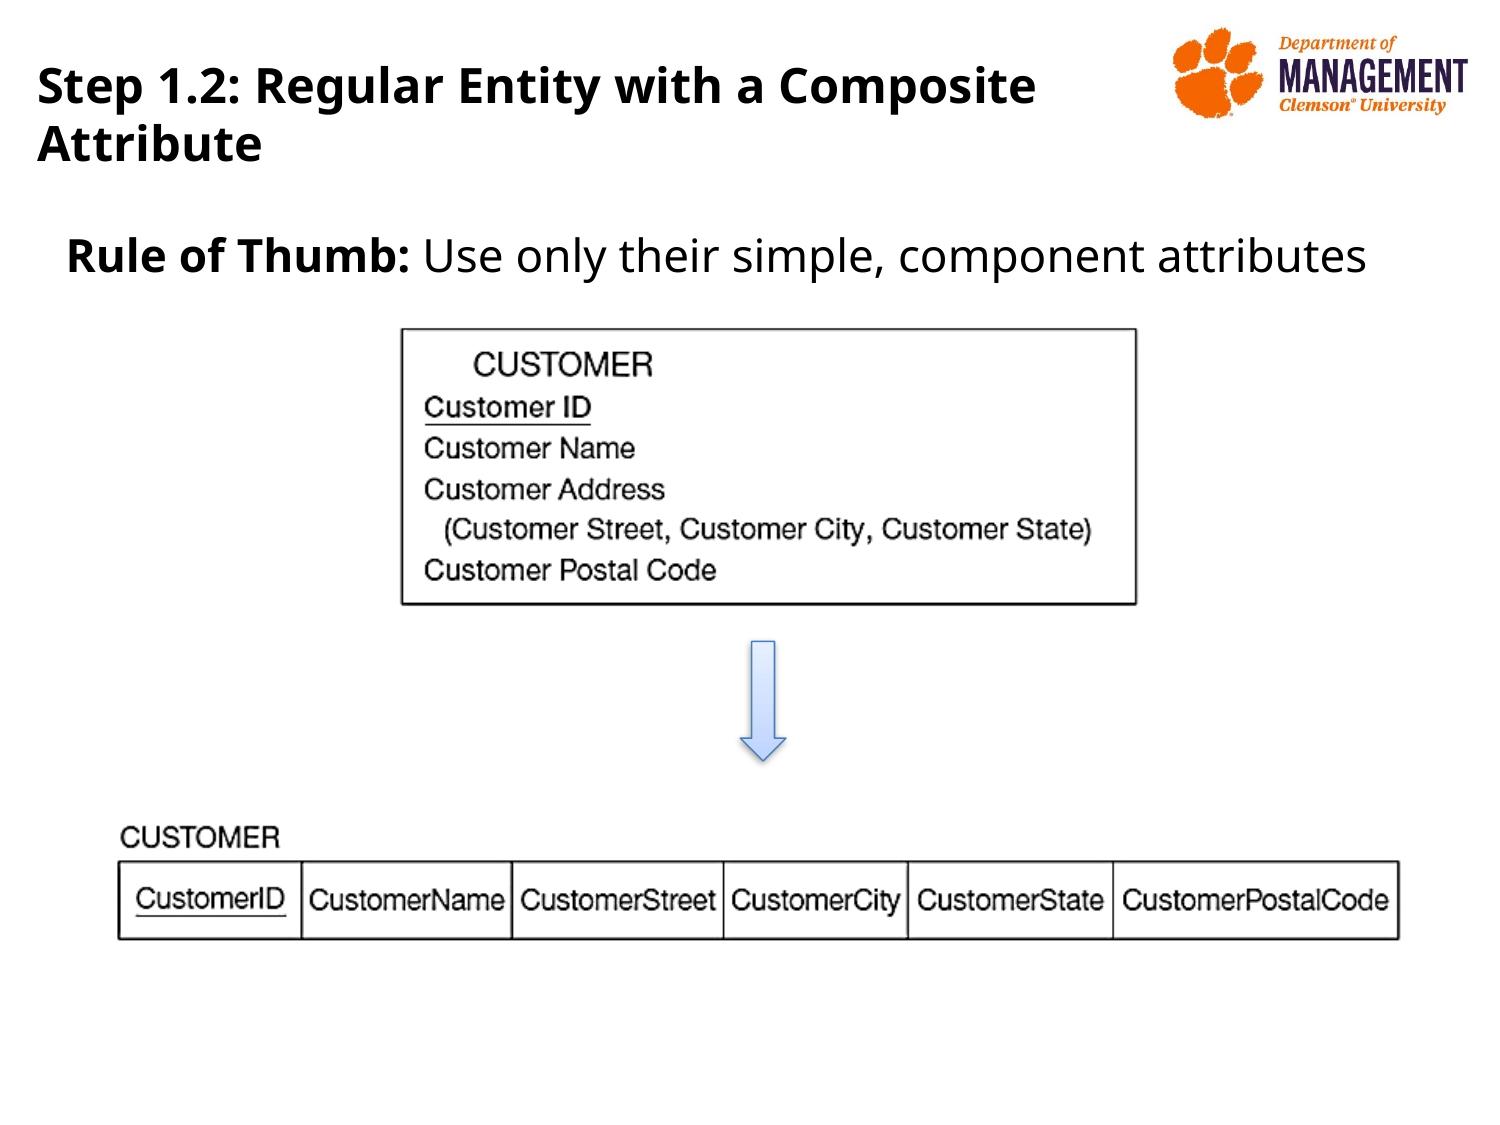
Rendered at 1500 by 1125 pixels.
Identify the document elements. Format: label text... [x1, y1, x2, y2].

picture [390, 326, 1144, 609]
list Rule of Thumb: Use only their simple, component attributes [50, 211, 1401, 298]
picture [1152, 8, 1490, 141]
text_box [739, 640, 787, 762]
picture [88, 793, 1438, 964]
title Step 1.2: Regular Entity with a Composite Attribute [22, 39, 1154, 187]
